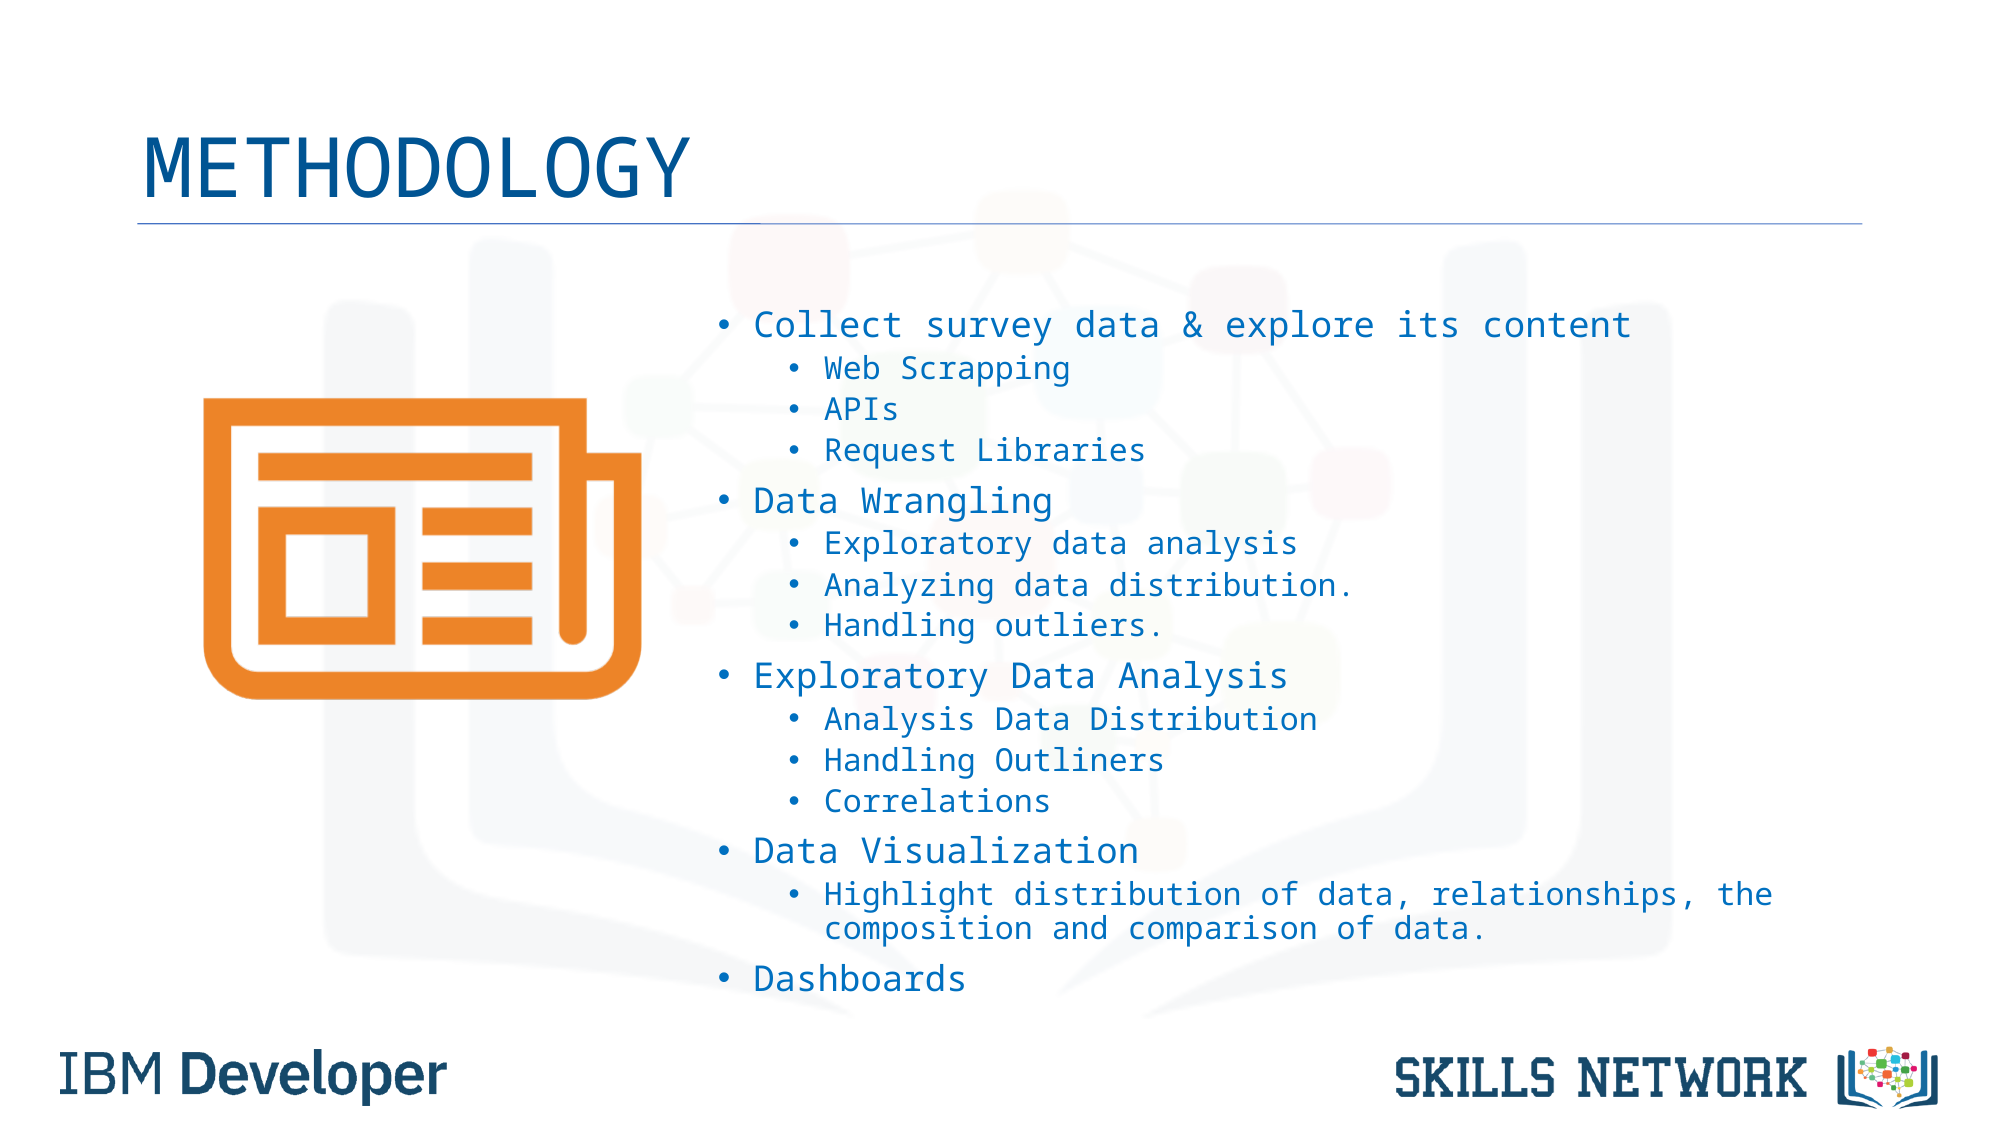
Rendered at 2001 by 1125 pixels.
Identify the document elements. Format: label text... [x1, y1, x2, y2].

picture [160, 300, 685, 825]
list Collect survey data & explore its content Web Scrapping APIs Request Libraries Data Wrangling Exploratory data analysis Analyzing data distribution. Handling outliers. Exploratory Data Analysis Analysis Data Distribution Handling Outliners Correlations Data Visualization Highlight distribution of data, relationships, the composition and comparison of data. Dashboards [702, 299, 1863, 1014]
picture [55, 1045, 459, 1108]
title METHODOLOGY [128, 61, 1315, 280]
picture [1390, 1045, 1945, 1111]
